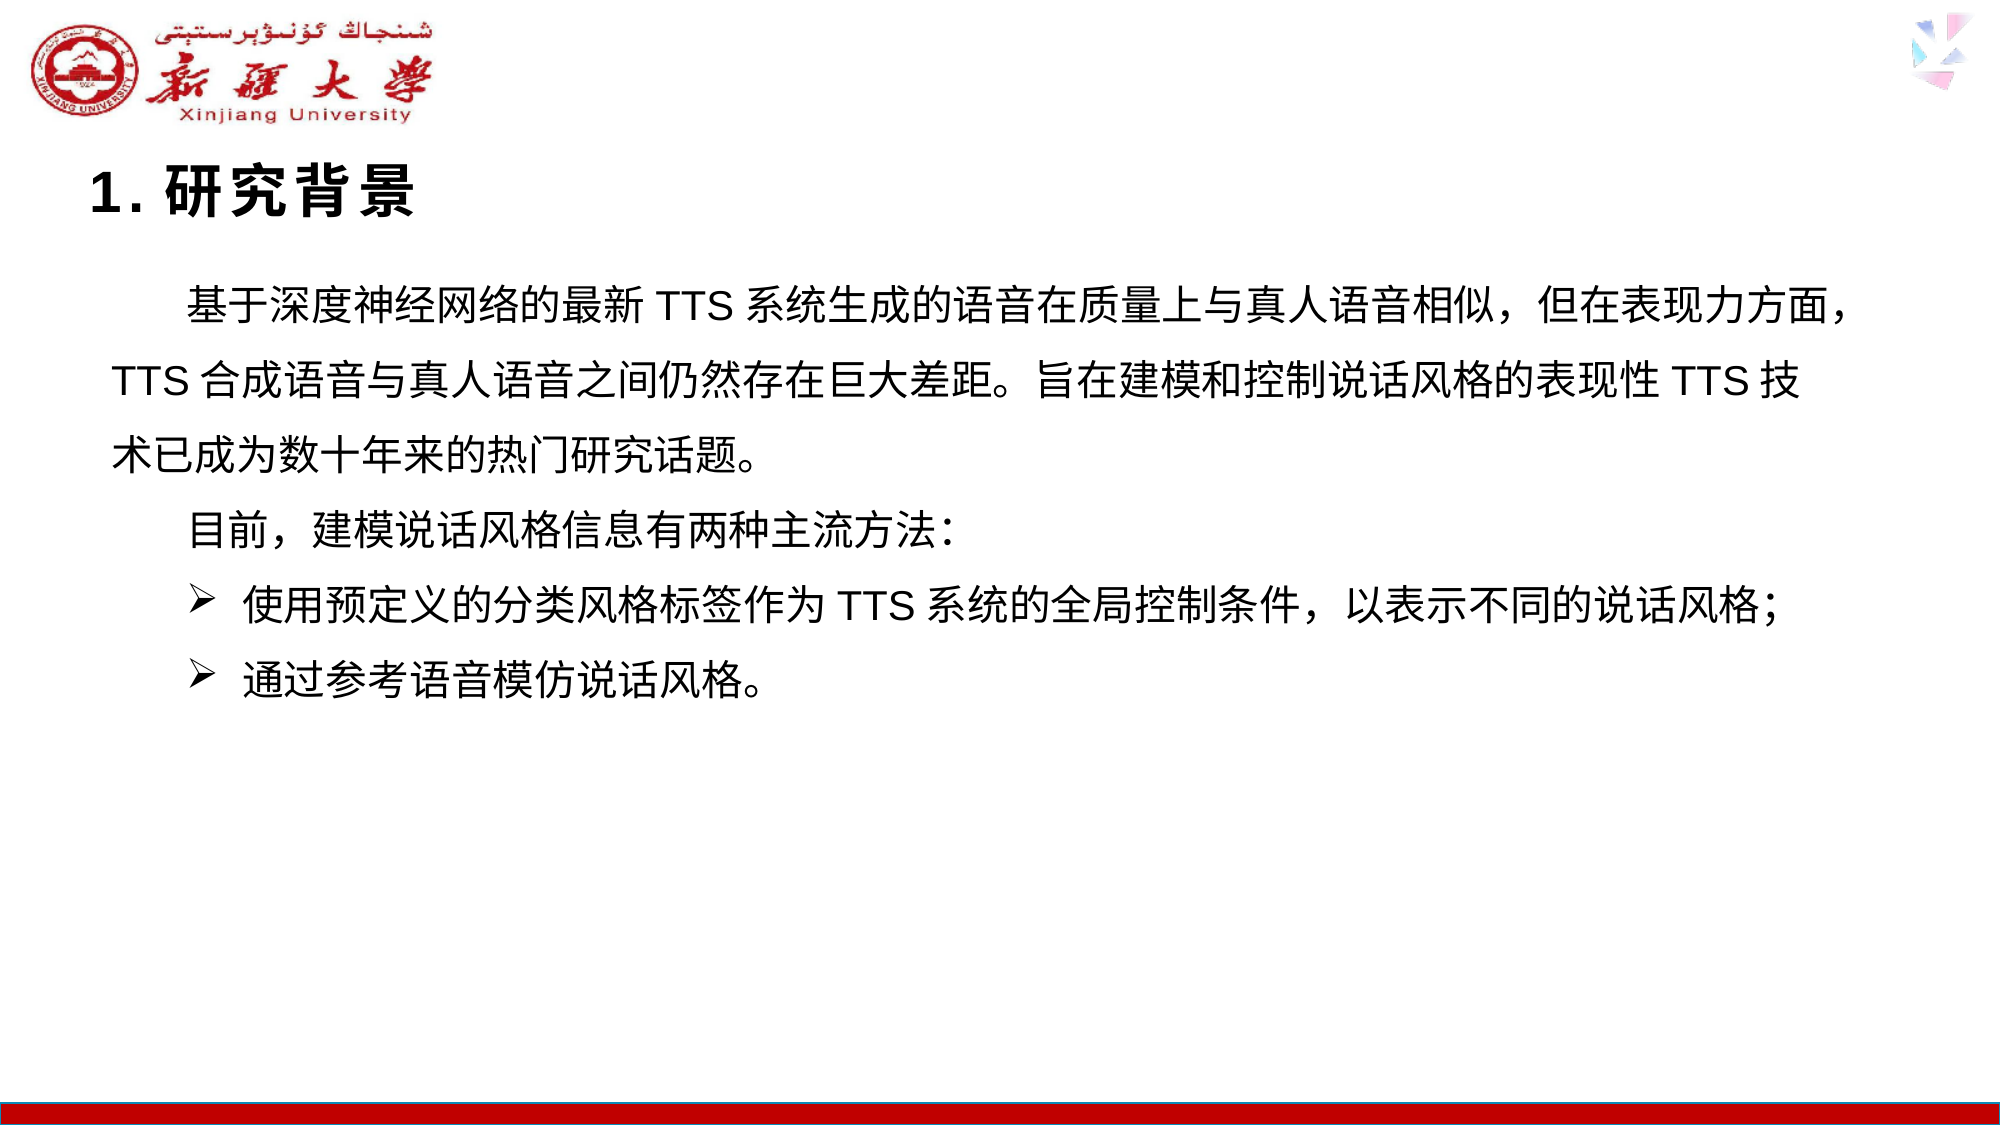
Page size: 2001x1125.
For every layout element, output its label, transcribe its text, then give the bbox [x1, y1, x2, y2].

text_box [0, 1102, 2000, 1125]
text_box 基于深度神经网络的最新TTS系统生成的语音在质量上与真人语音相似，但在表现力方面，TTS合成语音与真人语音之间仍然存在巨大差距。旨在建模和控制说话风格的表现性TTS技术已成为数十年来的热门研究话题。 目前，建模说话风格信息有两种主流方法： 使用预定义的分类风格标签作为TTS系统的全局控制条件，以表示不同的说话风格； 通过参考语音模仿说话风格。 [96, 246, 1853, 712]
picture [1881, 0, 2000, 101]
text_box 1.研究背景 [74, 130, 1875, 247]
picture [0, 0, 482, 143]
